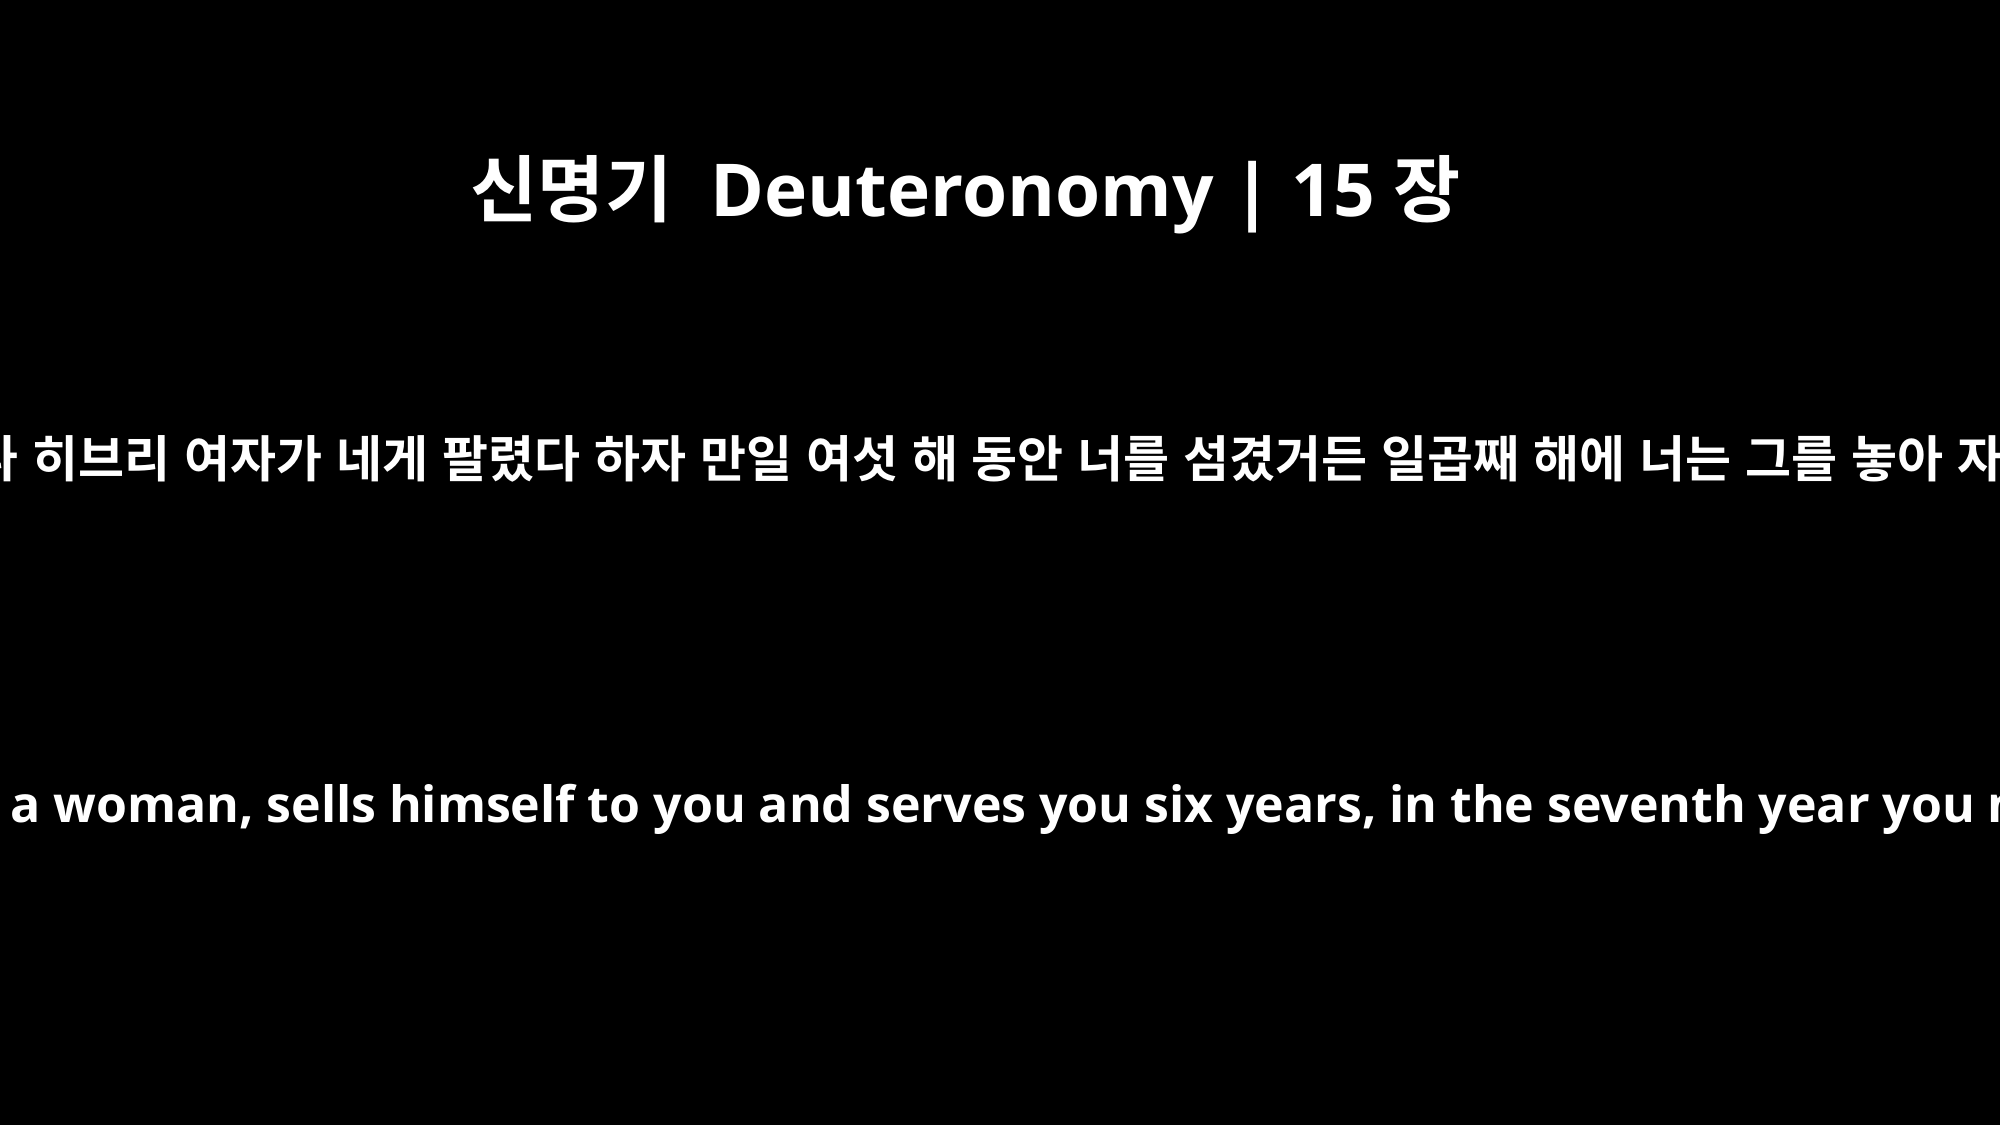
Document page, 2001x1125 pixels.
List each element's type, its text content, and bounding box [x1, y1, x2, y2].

text_box If a fellow Hebrew, a man or a woman, sells himself to you and serves you six years, in the seventh year you must let him go free. [0, 764, 2000, 840]
text_box 신명기 Deuteronomy | 15장 [456, 136, 1476, 239]
text_box 12 네 동족 히브리 남자나 히브리 여자가 네게 팔렸다 하자 만일 여섯 해 동안 너를 섬겼거든 일곱째 해에 너는 그를 놓아 자유롭게 할 것이요 [0, 359, 2000, 495]
